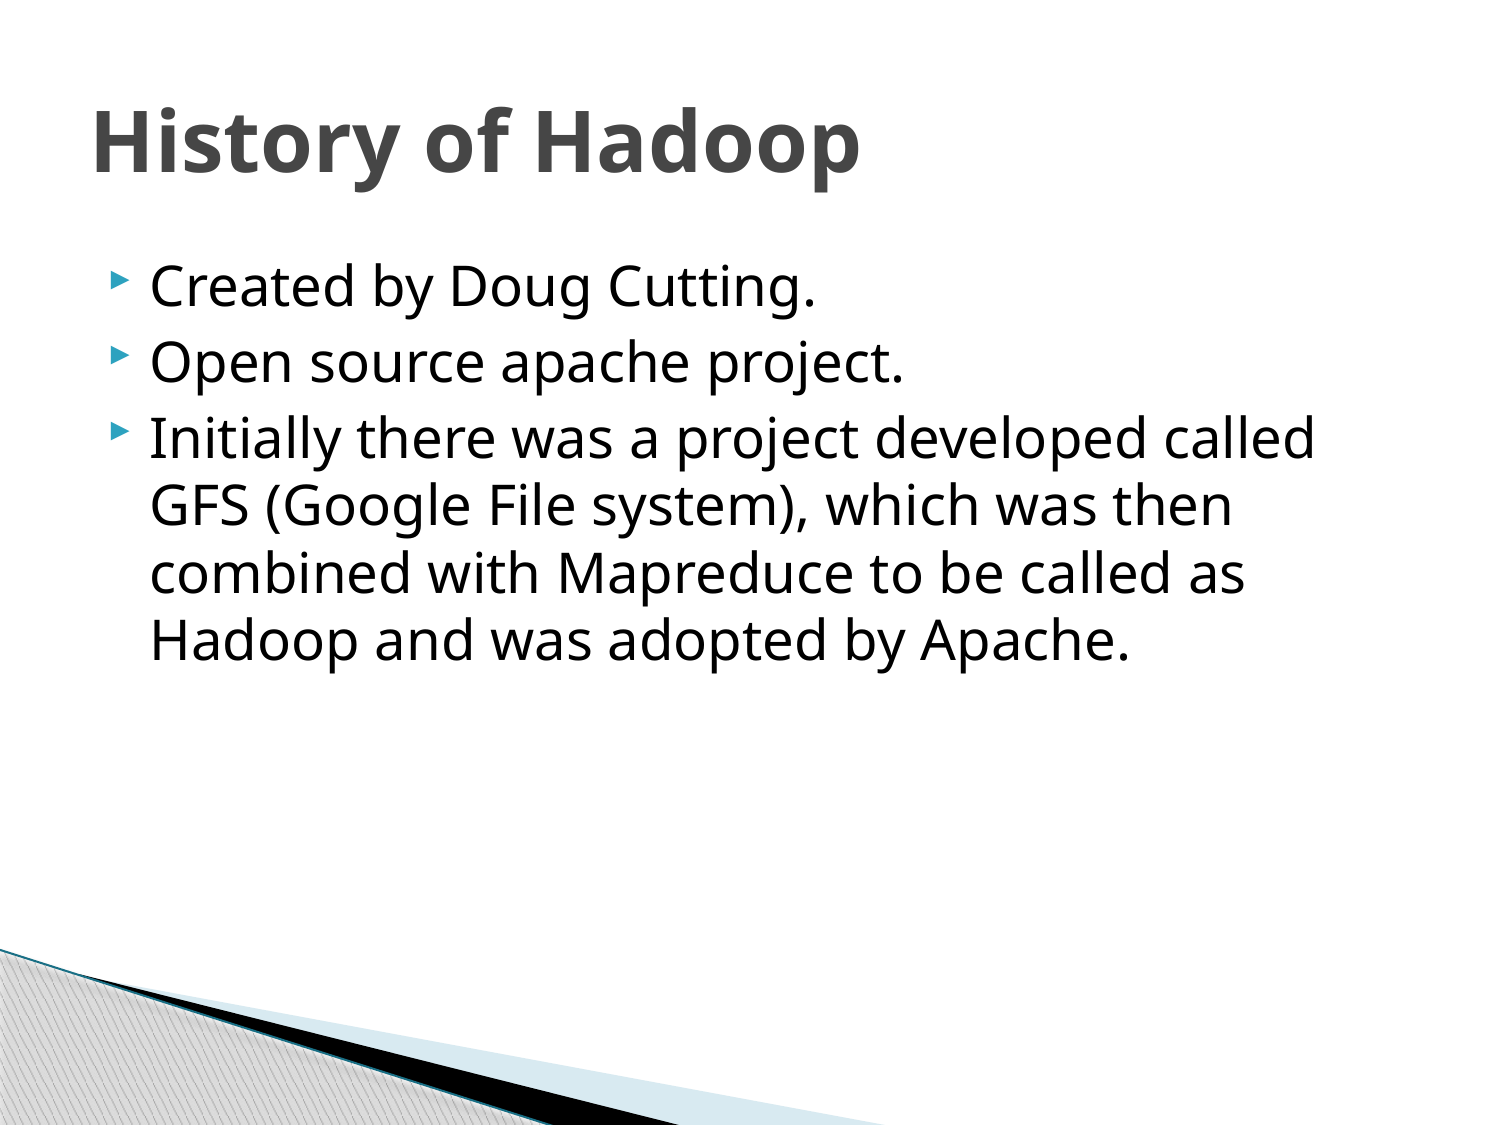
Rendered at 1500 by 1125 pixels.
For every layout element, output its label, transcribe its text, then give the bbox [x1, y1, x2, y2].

list Created by Doug Cutting. Open source apache project. Initially there was a project developed called GFS (Google File system), which was then combined with Mapreduce to be called as Hadoop and was adopted by Apache. [75, 243, 1425, 986]
title History of Hadoop [75, 45, 1425, 233]
